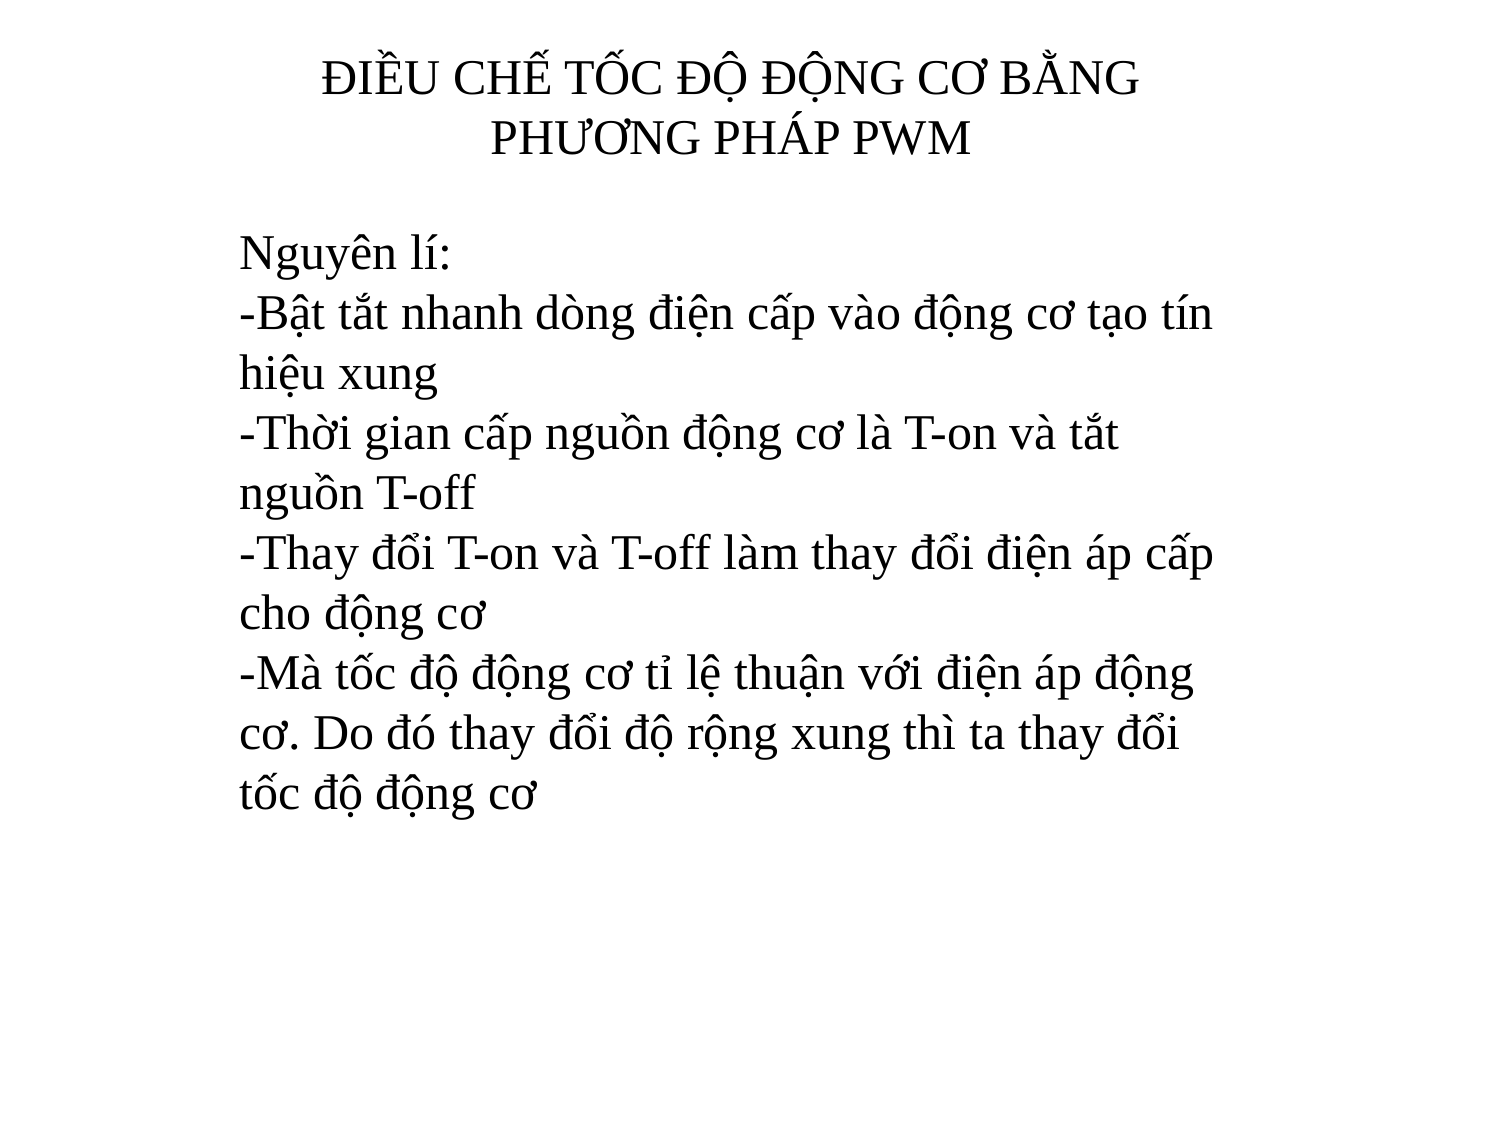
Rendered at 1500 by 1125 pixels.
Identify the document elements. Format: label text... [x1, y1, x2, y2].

text_box Nguyên lí: -Bật tắt nhanh dòng điện cấp vào động cơ tạo tín hiệu xung -Thời gian cấp nguồn động cơ là T-on và tắt nguồn T-off -Thay đổi T-on và T-off làm thay đổi điện áp cấp cho động cơ -Mà tốc độ động cơ tỉ lệ thuận với điện áp động cơ. Do đó thay đổi độ rộng xung thì ta thay đổi tốc độ động cơ [225, 212, 1250, 873]
text_box ĐIỀU CHẾ TỐC ĐỘ ĐỘNG CƠ BẰNG PHƯƠNG PHÁP PWM [212, 37, 1250, 173]
